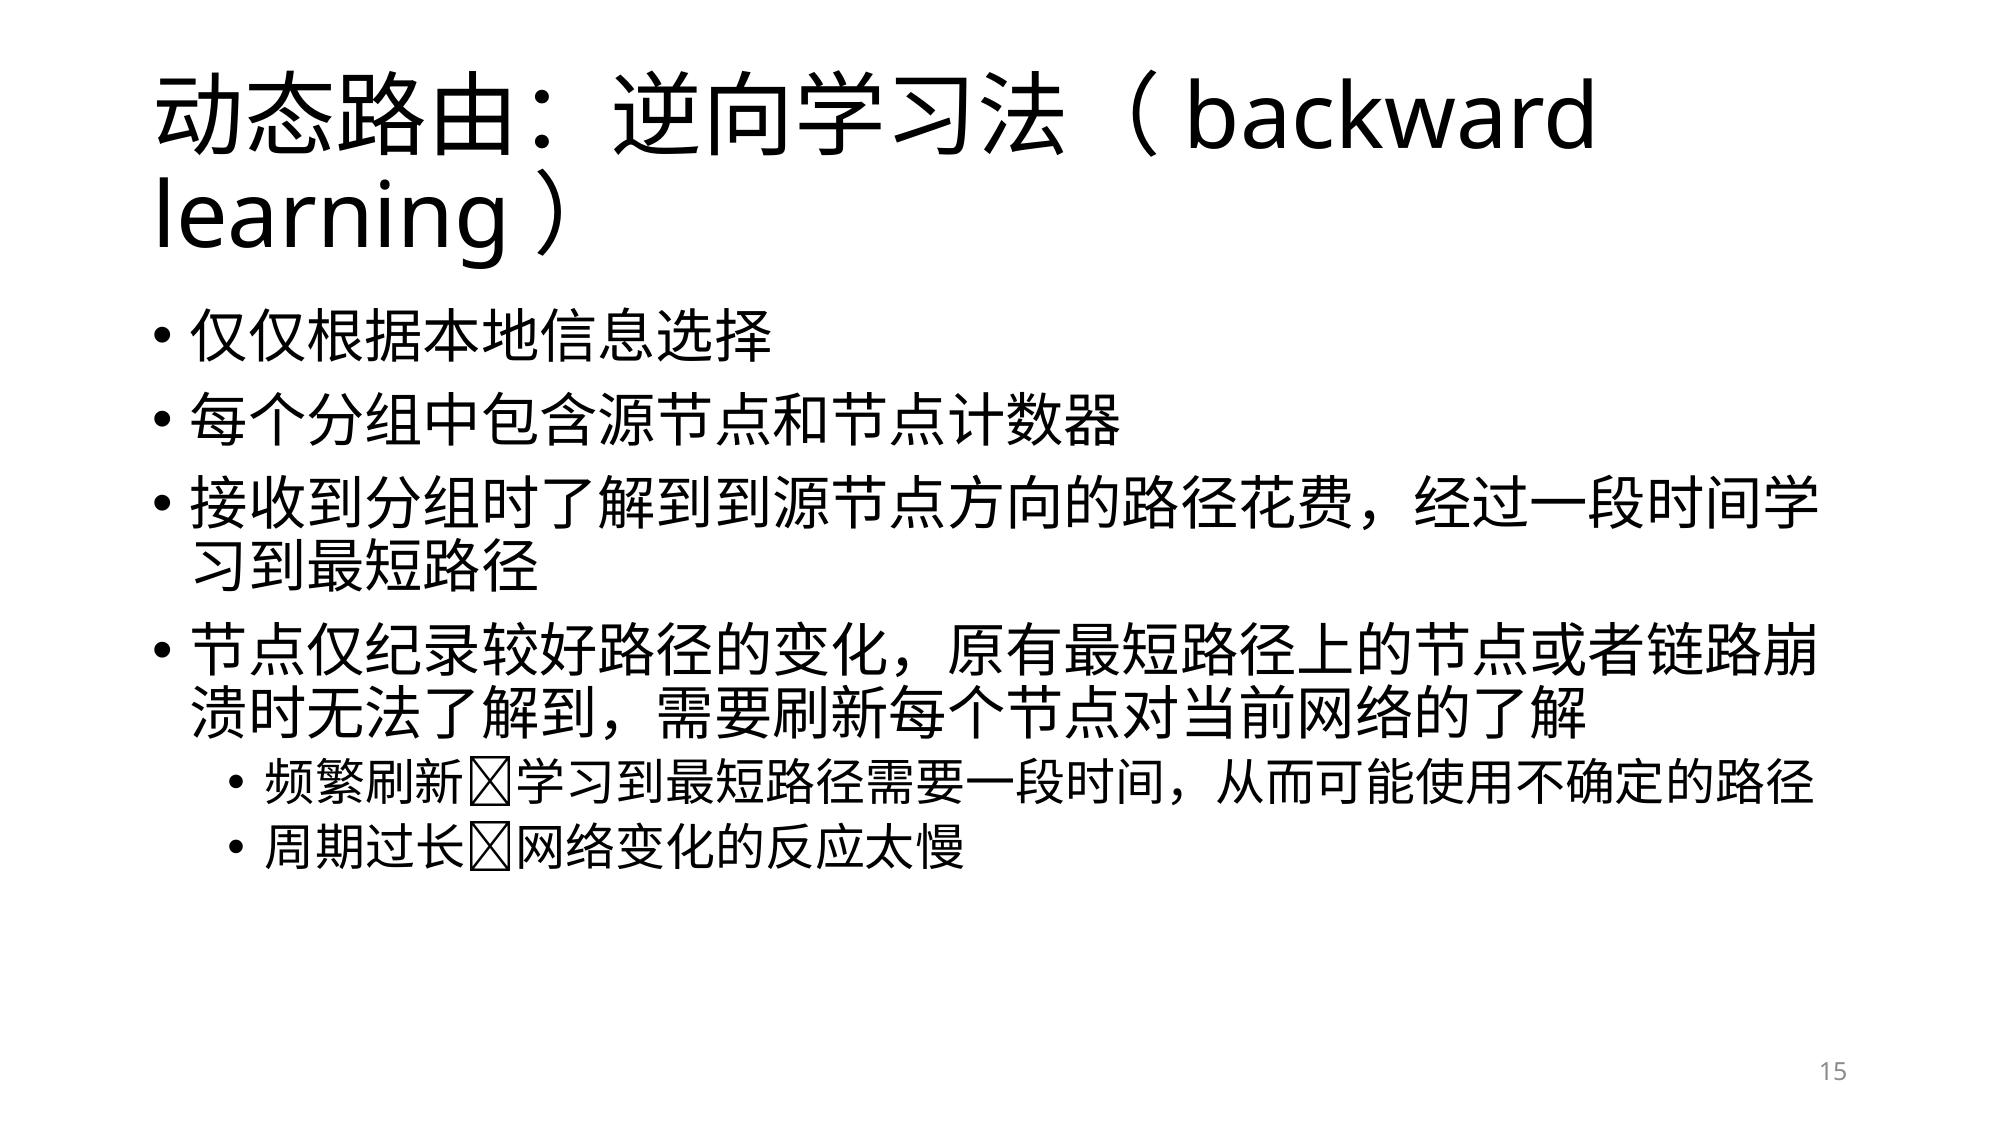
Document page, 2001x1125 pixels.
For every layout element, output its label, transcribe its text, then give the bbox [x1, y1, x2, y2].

title 动态路由：逆向学习法（backward learning） [137, 59, 1863, 278]
slide_number 15 [1412, 1042, 1863, 1103]
list 仅仅根据本地信息选择 每个分组中包含源节点和节点计数器 接收到分组时了解到到源节点方向的路径花费，经过一段时间学习到最短路径 节点仅纪录较好路径的变化，原有最短路径上的节点或者链路崩溃时无法了解到，需要刷新每个节点对当前网络的了解 频繁刷新学习到最短路径需要一段时间，从而可能使用不确定的路径 周期过长网络变化的反应太慢 [137, 299, 1863, 1014]
